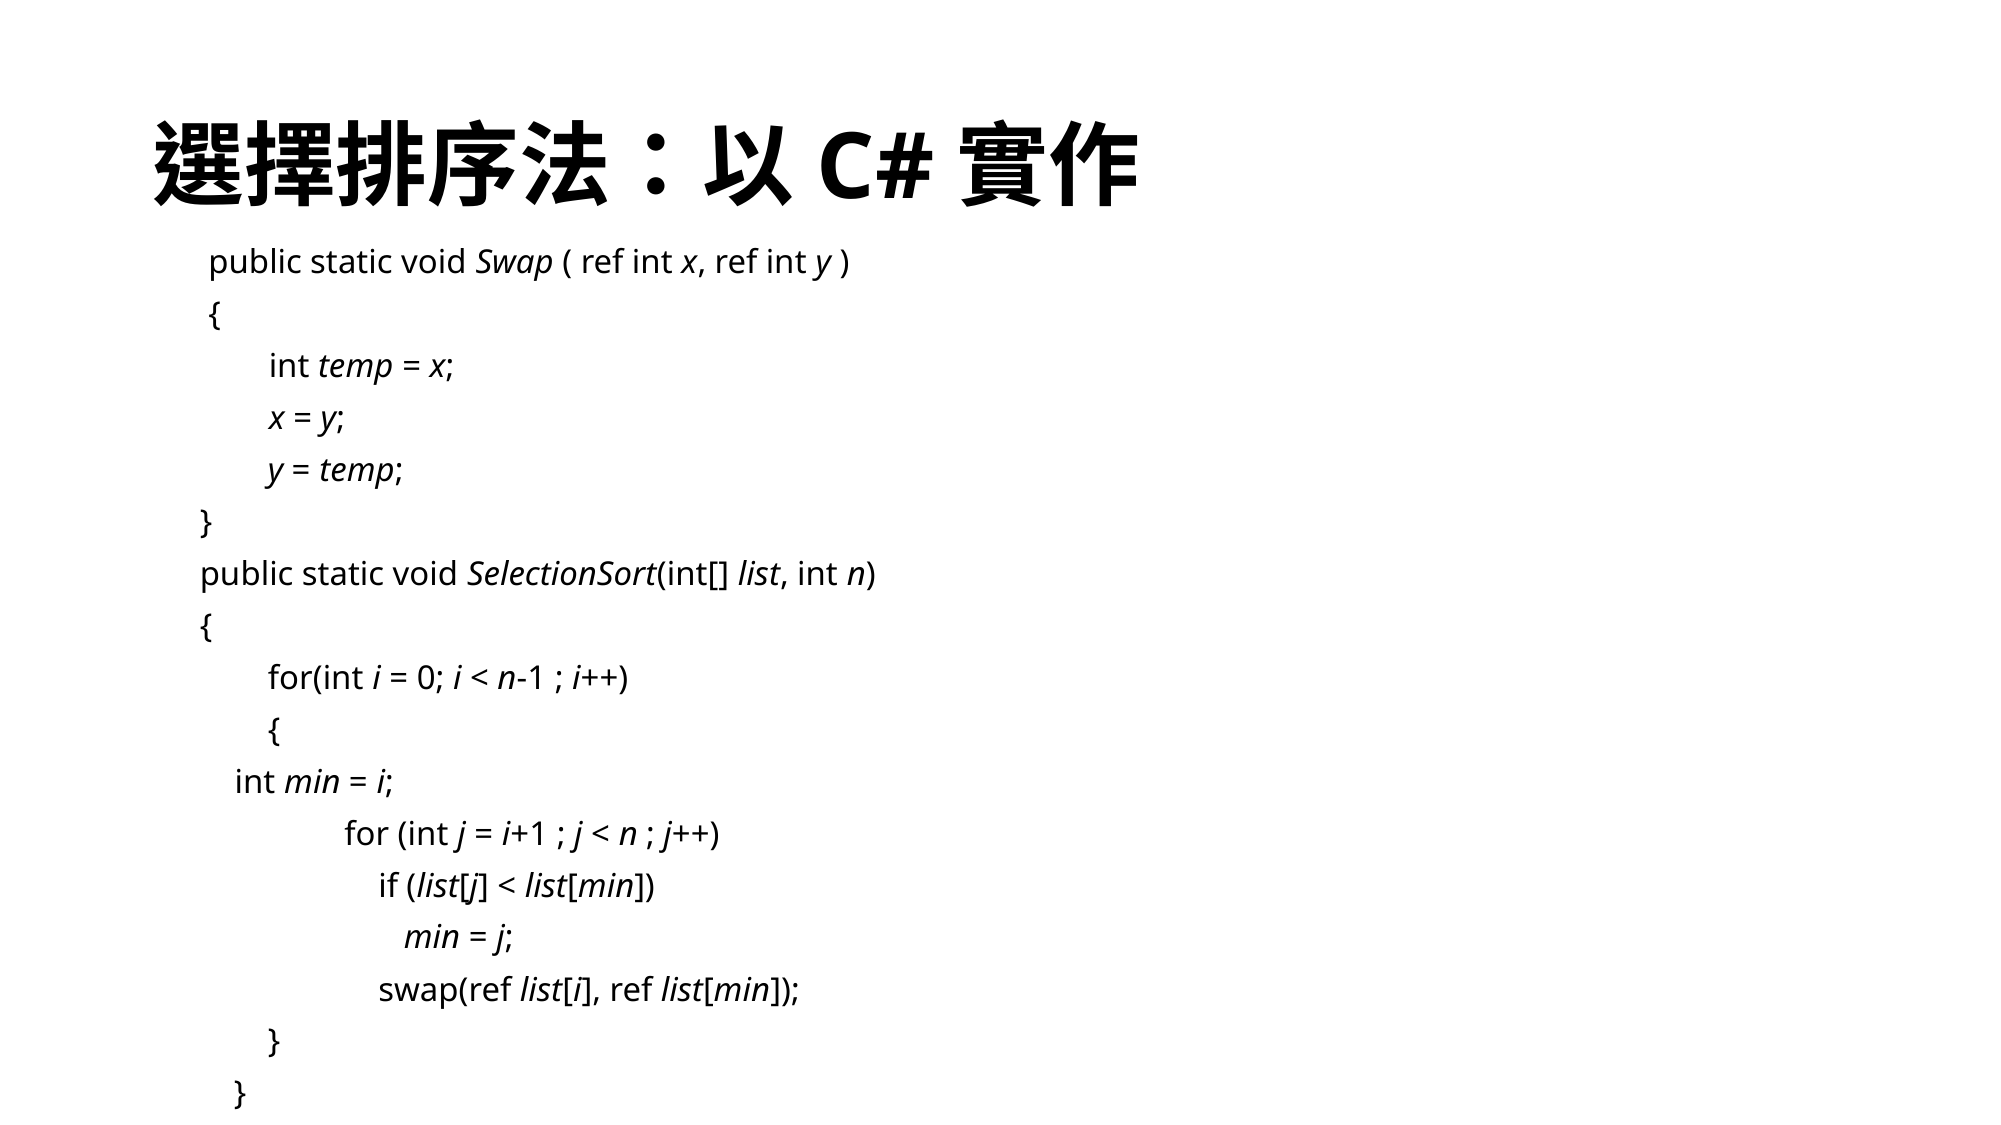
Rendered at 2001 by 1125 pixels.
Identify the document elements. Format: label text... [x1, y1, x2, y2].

title 選擇排序法：以C#實作 [137, 59, 1863, 278]
list public static void Swap ( ref int x, ref int y ) { int temp = x; x = y; y = temp; } public static void SelectionSort(int[] list, int n) { for(int i = 0; i < n-1 ; i++) { int min = i; for (int j = i+1 ; j < n ; j++) if (list[j] < list[min]) min = j; swap(ref list[i], ref list[min]); } } [184, 237, 1819, 1125]
